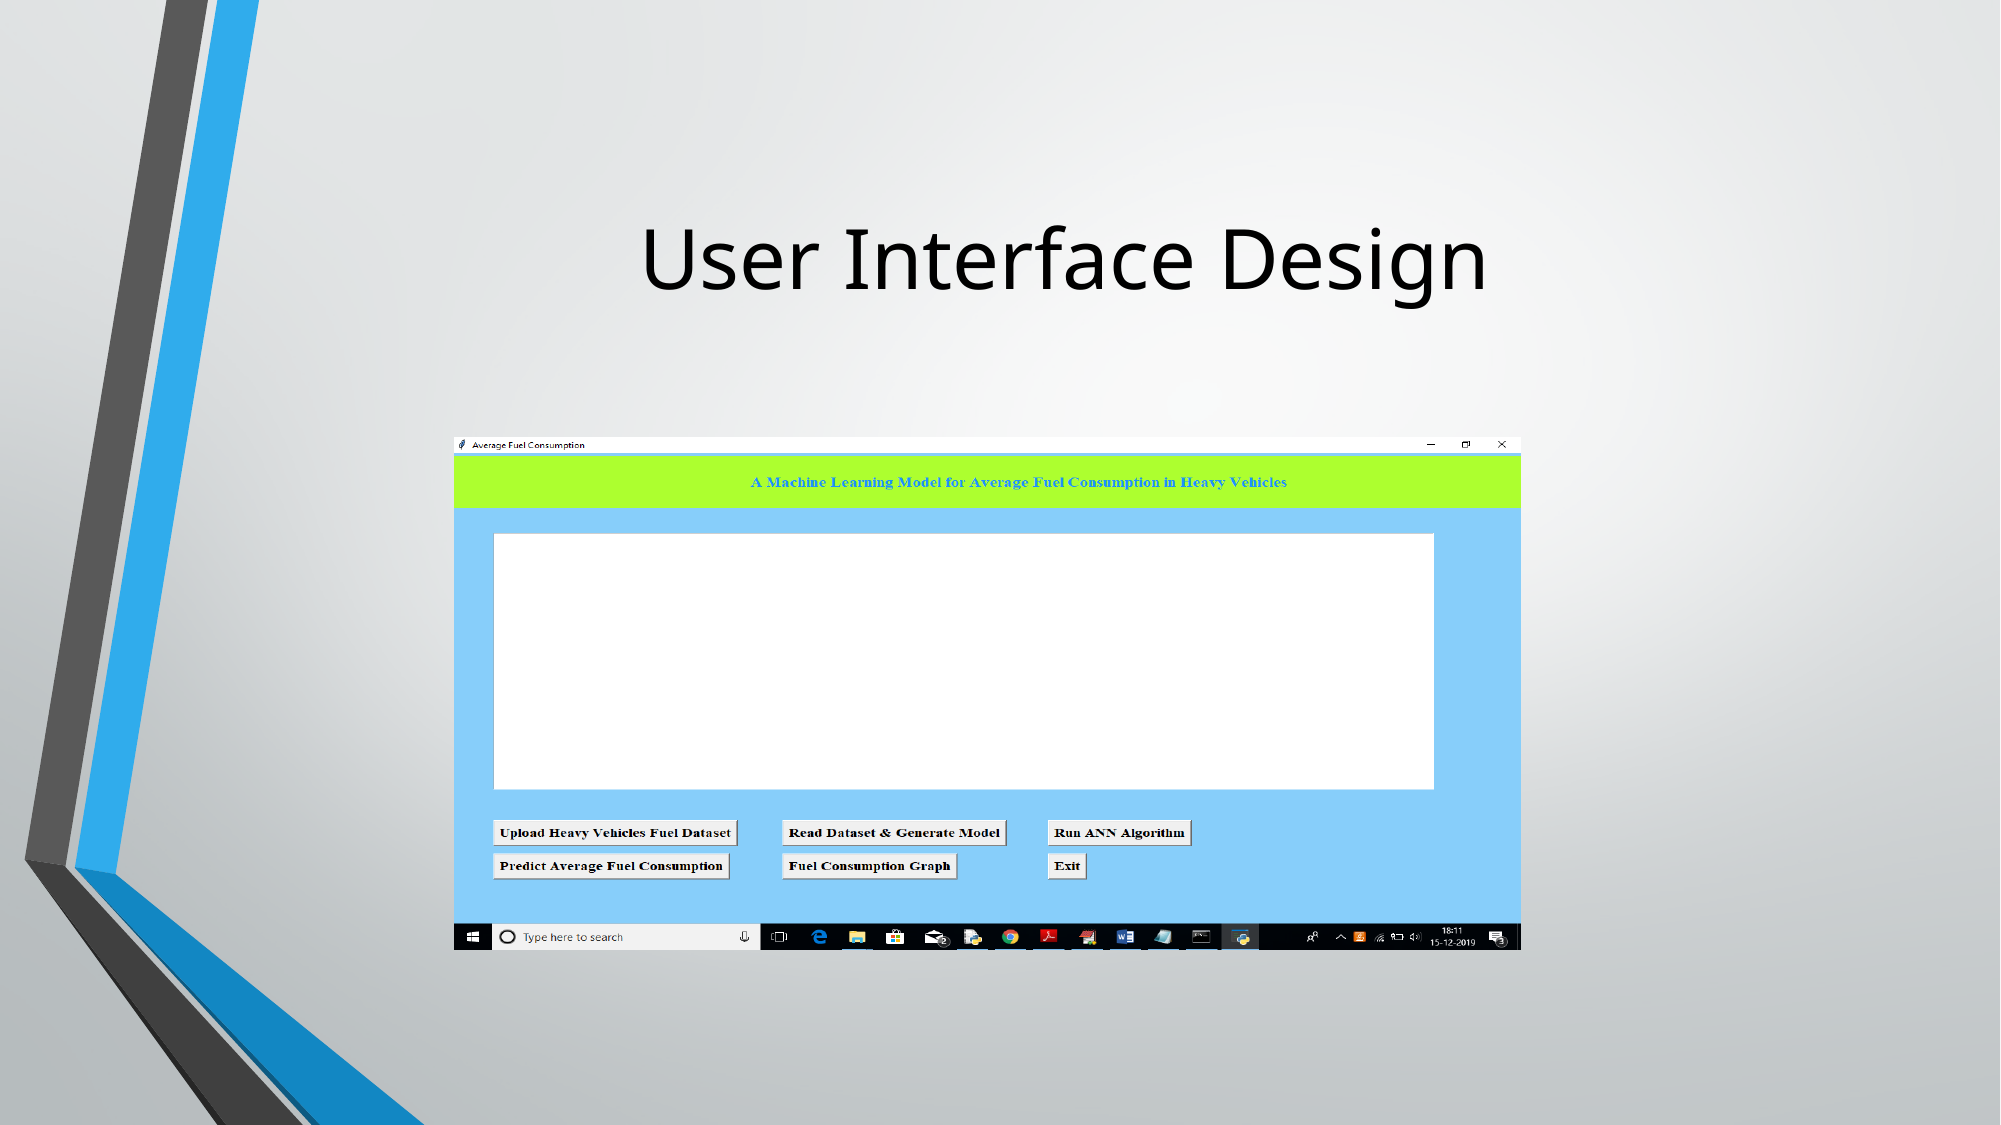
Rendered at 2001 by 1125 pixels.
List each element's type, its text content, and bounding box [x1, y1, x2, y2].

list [454, 437, 1522, 951]
title User Interface Design [243, 112, 1887, 400]
